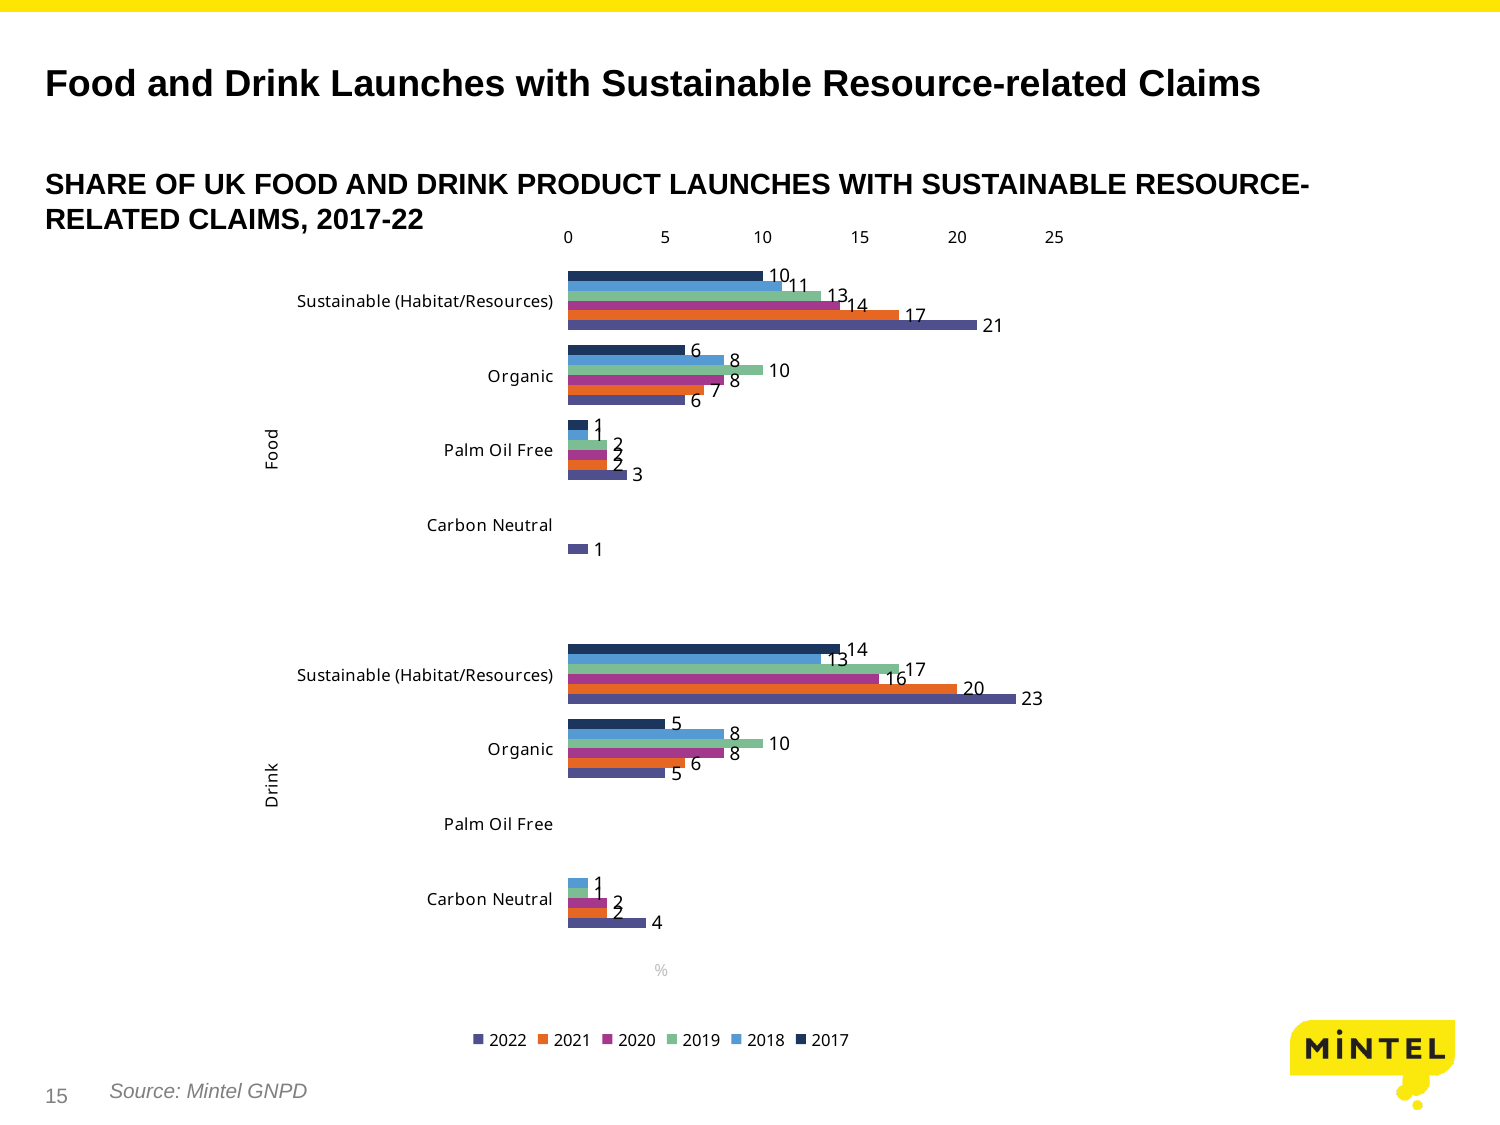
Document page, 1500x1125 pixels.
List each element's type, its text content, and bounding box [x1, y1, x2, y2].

chart [241, 207, 1081, 1058]
picture [1290, 1020, 1455, 1110]
list Share of UK food and drink product launches with sustainable resource-related claims, 2017-22 [45, 165, 1433, 209]
title Food and Drink Launches with Sustainable Resource-related Claims [45, 59, 1456, 120]
list Source: Mintel GNPD [94, 1070, 1264, 1110]
